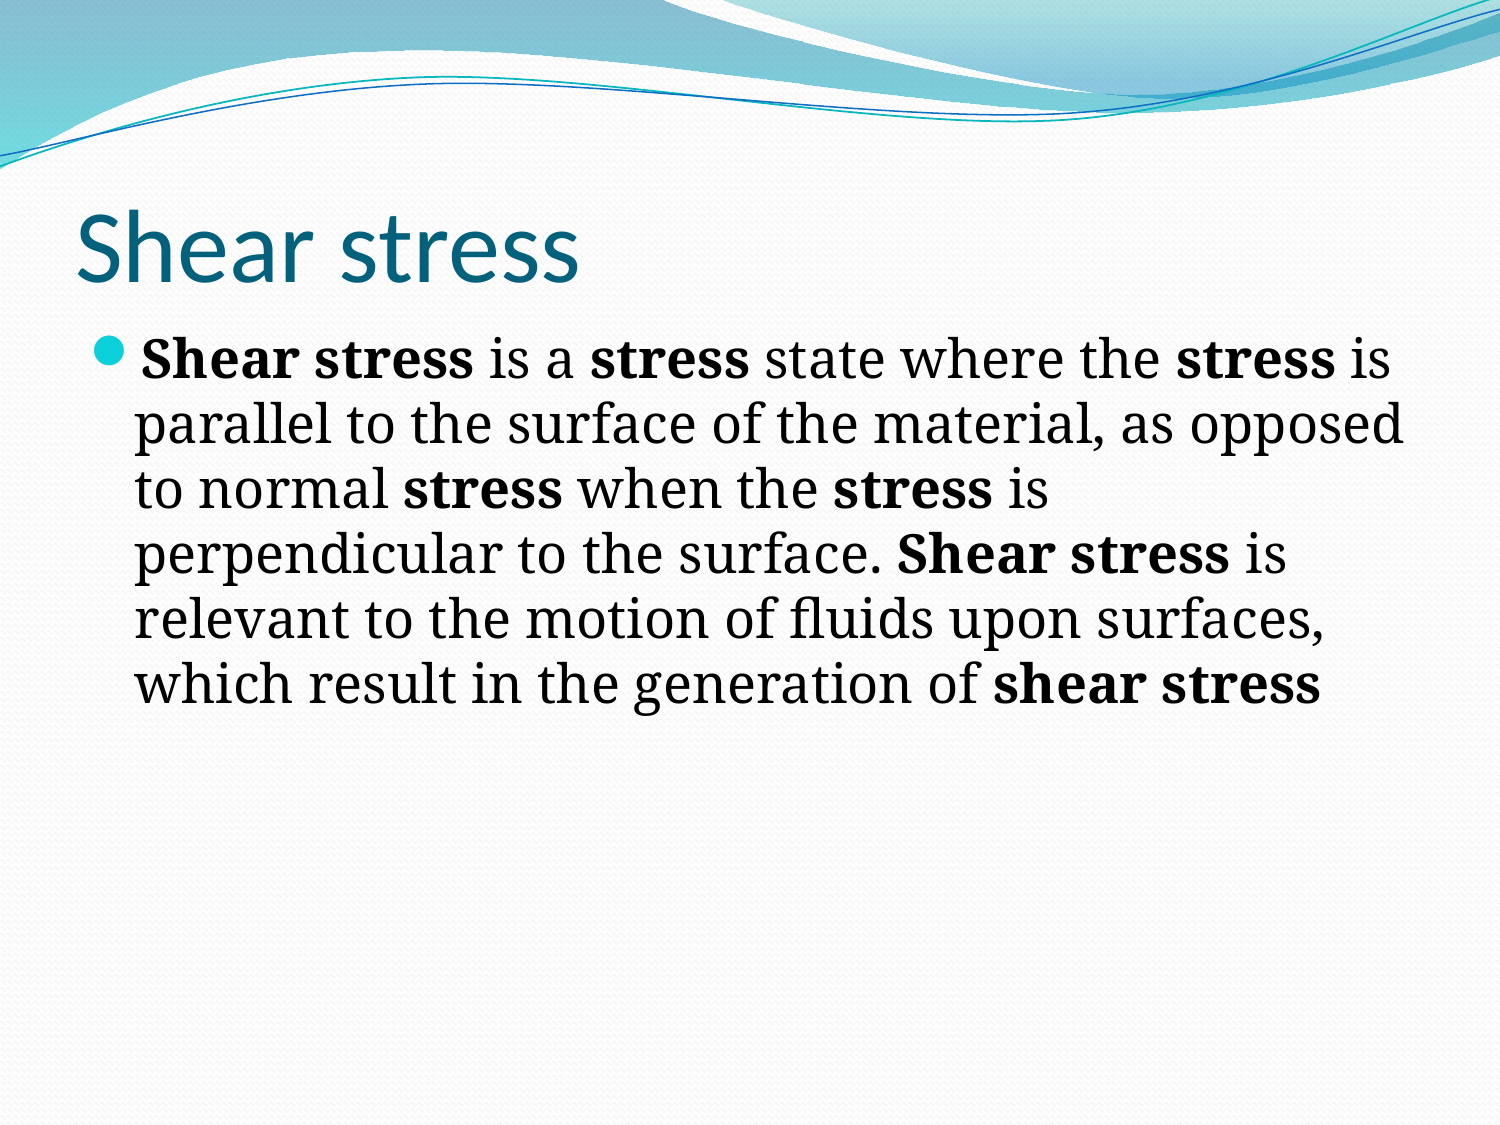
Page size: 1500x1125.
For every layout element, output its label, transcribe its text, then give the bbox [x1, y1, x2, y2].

list Shear stress is a stress state where the stress is parallel to the surface of the material, as opposed to normal stress when the stress is perpendicular to the surface. Shear stress is relevant to the motion of fluids upon surfaces, which result in the generation of shear stress [75, 317, 1425, 1038]
title Shear stress [75, 115, 1425, 303]
